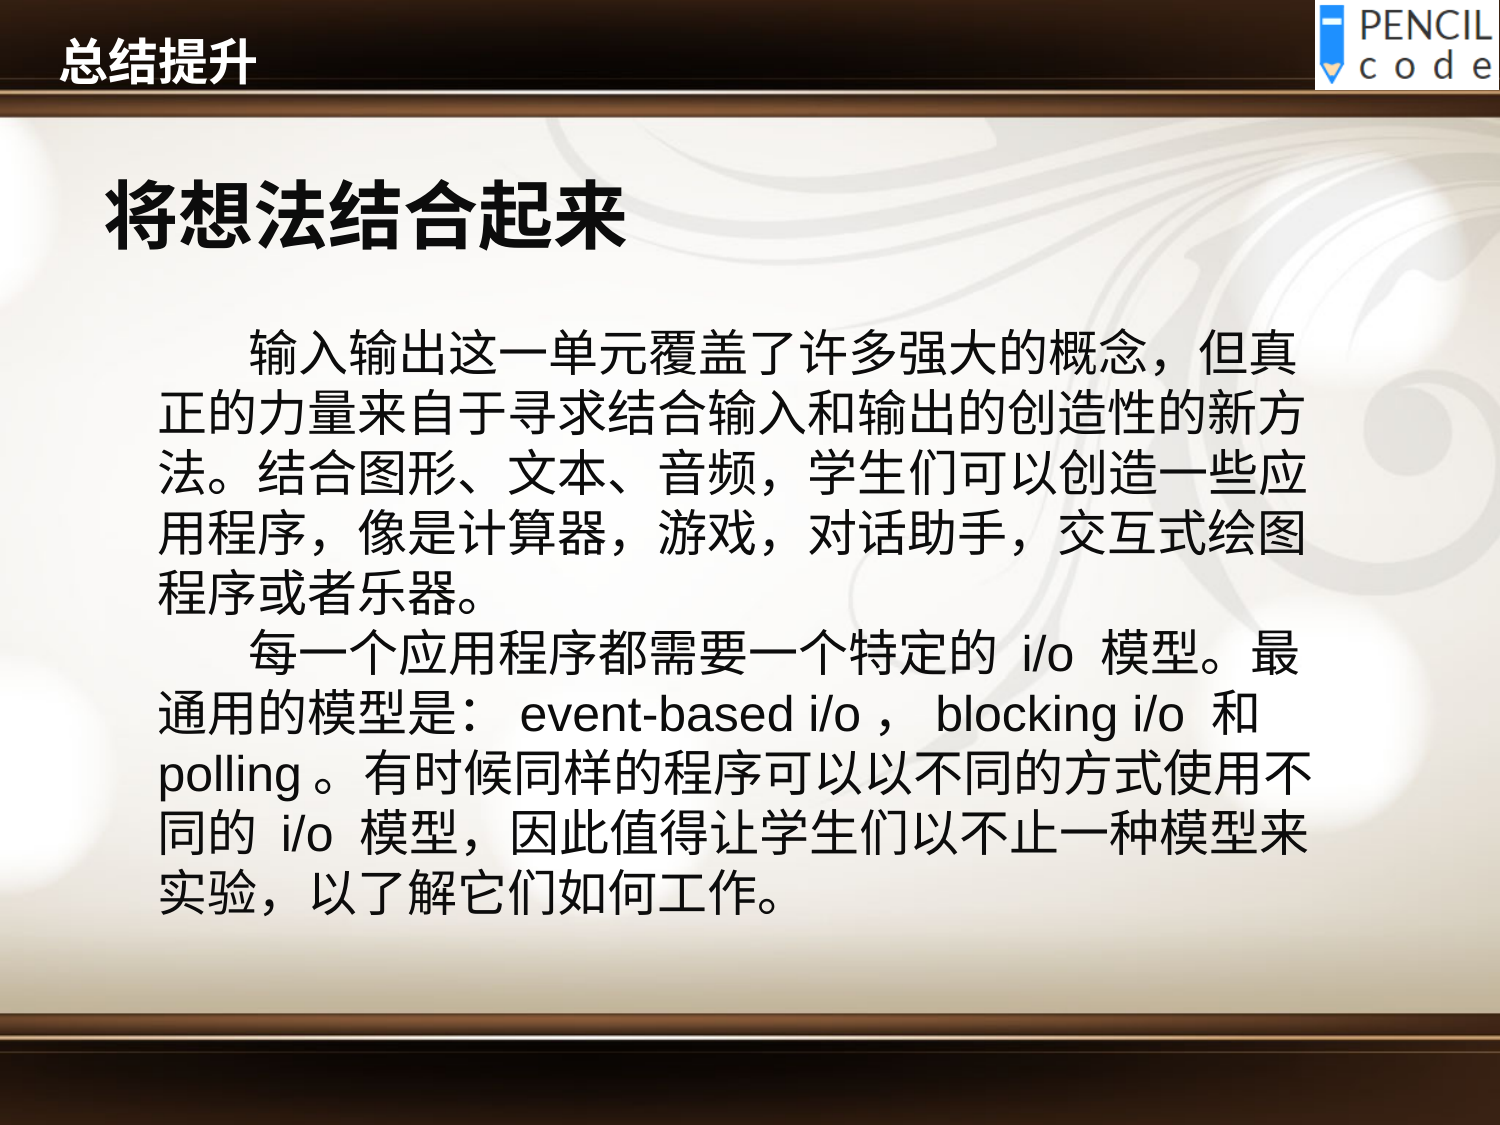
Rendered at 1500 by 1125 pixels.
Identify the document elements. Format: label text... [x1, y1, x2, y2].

title 总结提升 [43, 6, 1249, 115]
picture [0, 0, 1500, 1125]
text_box 输入输出这一单元覆盖了许多强大的概念，但真正的力量来自于寻求结合输入和输出的创造性的新方法。结合图形、文本、音频，学生们可以创造一些应用程序，像是计算器，游戏，对话助手，交互式绘图程序或者乐器。 每一个应用程序都需要一个特定的 i/o 模型。最通用的模型是：event-based i/o，blocking i/o 和 polling。有时候同样的程序可以以不同的方式使用不同的 i/o 模型，因此值得让学生们以不止一种模型来实验，以了解它们如何工作。 [142, 314, 1348, 989]
text_box 将想法结合起来 [88, 160, 1069, 266]
